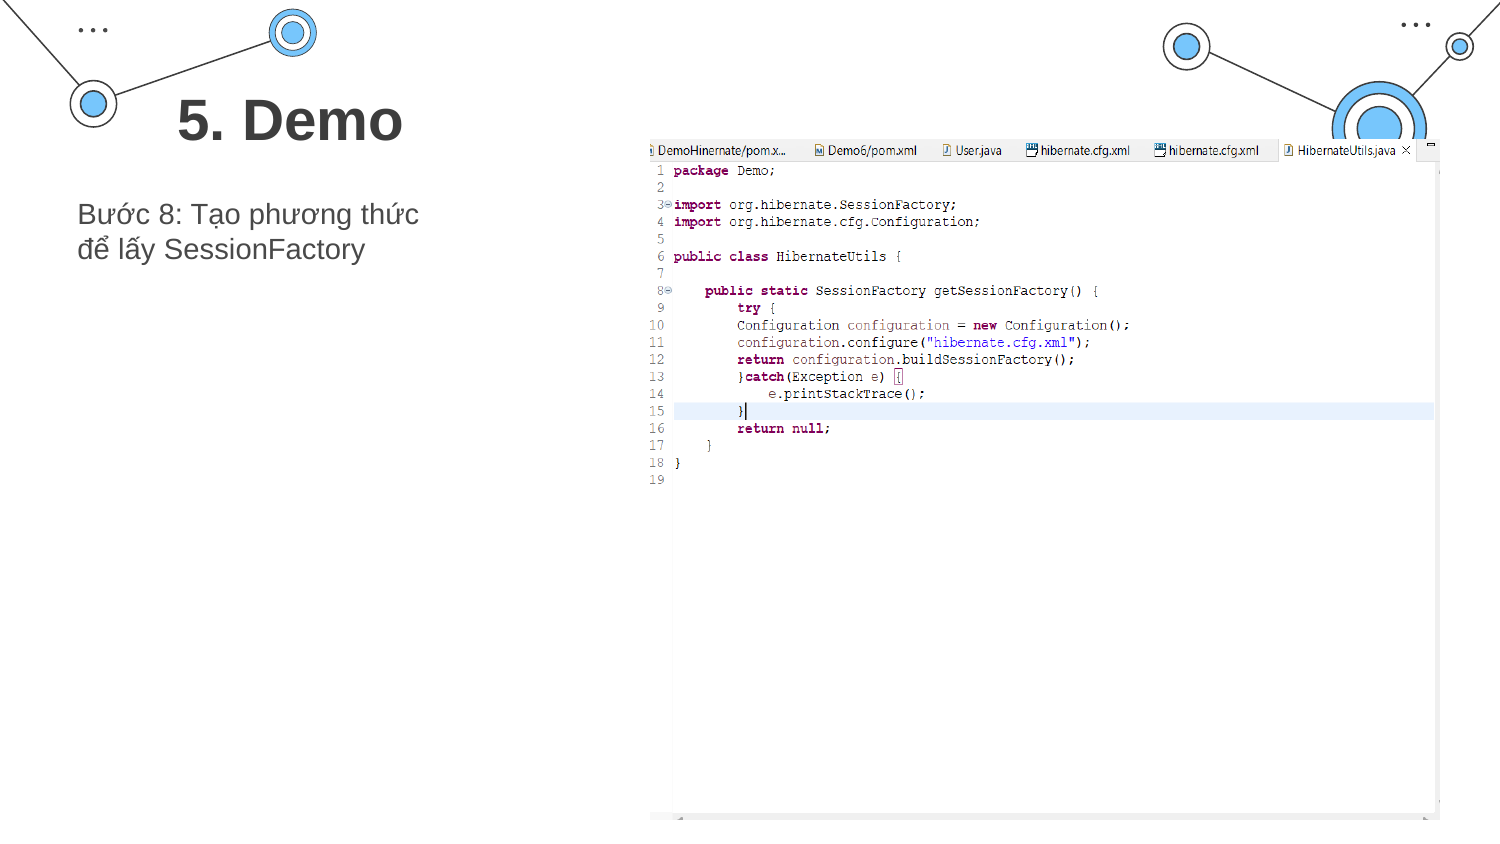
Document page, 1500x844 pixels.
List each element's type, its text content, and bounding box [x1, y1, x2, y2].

title 5. Demo [97, 67, 1360, 162]
subtitle [154, 180, 644, 796]
picture [649, 139, 1440, 821]
text_box Bước 8: Tạo phương thức để lấy SessionFactory [54, 180, 466, 779]
